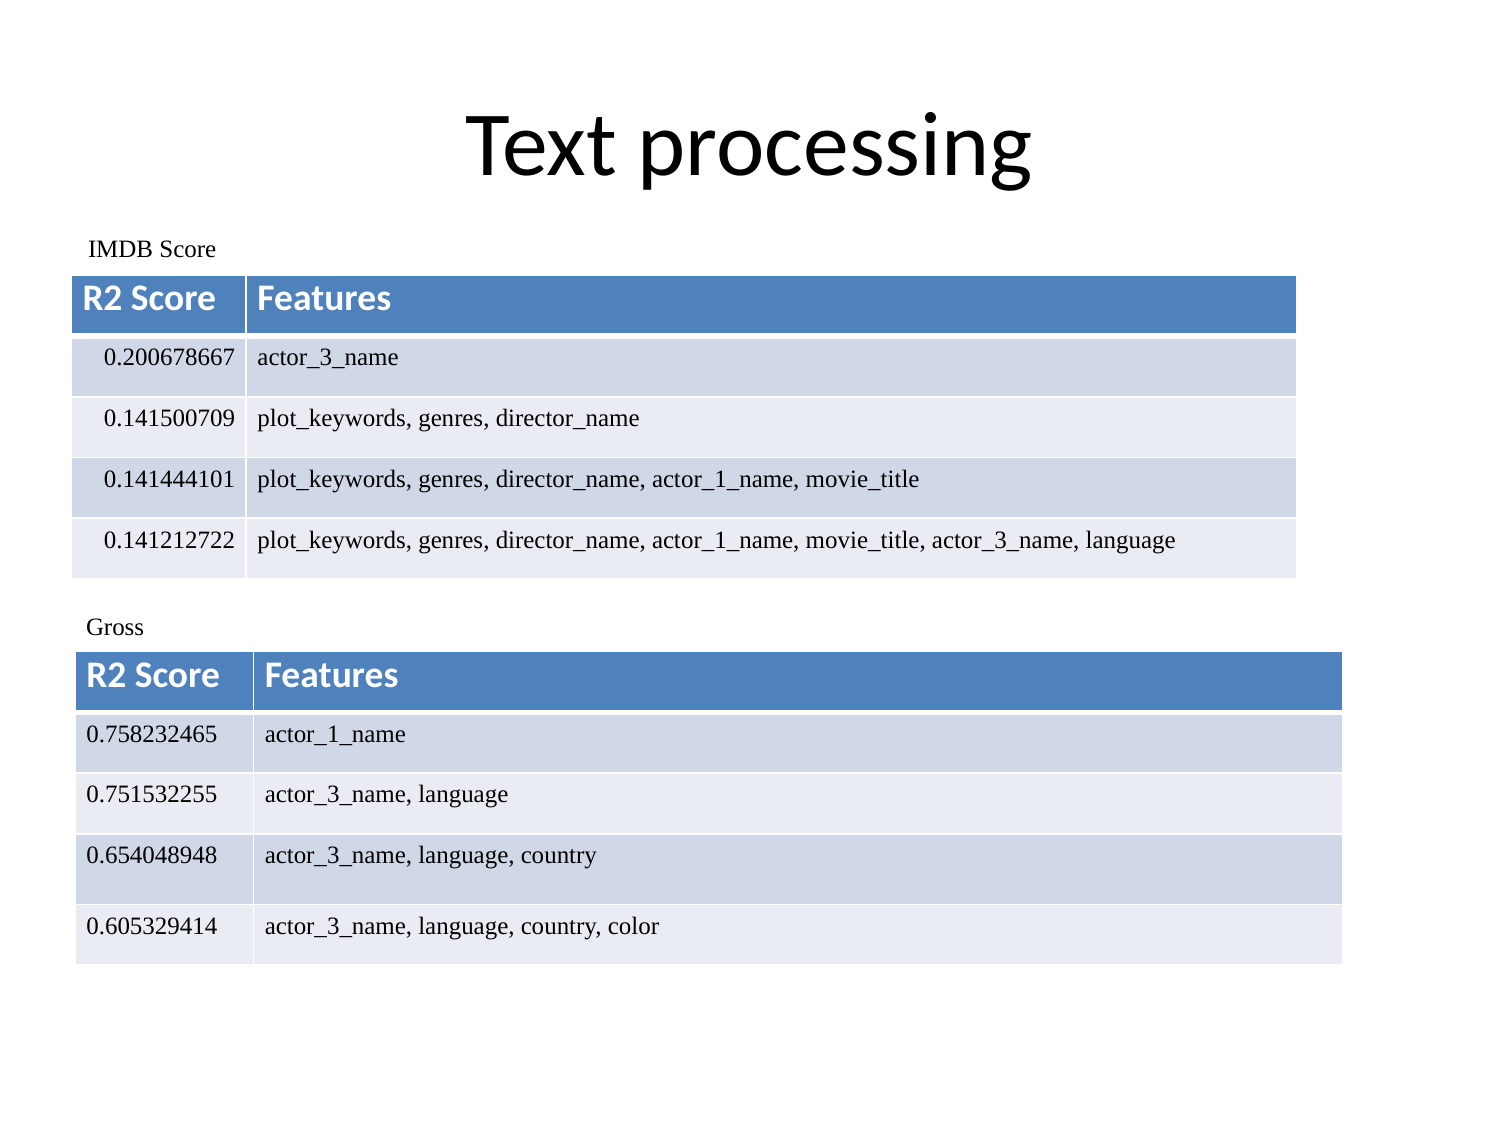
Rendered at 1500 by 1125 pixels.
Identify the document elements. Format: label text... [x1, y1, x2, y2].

table_header Features [247, 276, 1296, 333]
text_box Text processing [74, 45, 1425, 233]
table_cell actor_3_name, language, country [254, 835, 1342, 904]
table_cell plot_keywords, genres, director_name, actor_1_name, movie_title, actor_3_name, language [247, 519, 1296, 578]
table_cell 0.758232465 [76, 715, 253, 772]
table_cell plot_keywords, genres, director_name [247, 398, 1296, 457]
table_cell actor_3_name, language, country, color [254, 905, 1342, 964]
table_cell 0.141500709 [72, 398, 245, 457]
table_cell 0.141212722 [72, 519, 245, 578]
table_cell actor_1_name [254, 715, 1342, 772]
table_cell actor_3_name [247, 339, 1296, 396]
table_cell 0.654048948 [76, 835, 253, 904]
text_box Gross [71, 603, 1151, 648]
table_cell plot_keywords, genres, director_name, actor_1_name, movie_title [247, 458, 1296, 517]
table_cell actor_3_name, language [254, 774, 1342, 833]
table_cell 0.751532255 [76, 774, 253, 833]
table_cell 0.605329414 [76, 905, 253, 964]
table_header R2 Score [72, 276, 245, 333]
table_cell 0.141444101 [72, 458, 245, 517]
text_box IMDB Score [73, 224, 1154, 270]
table_header R2 Score [76, 652, 253, 710]
table_cell 0.200678667 [72, 339, 245, 396]
table_header Features [254, 652, 1342, 710]
